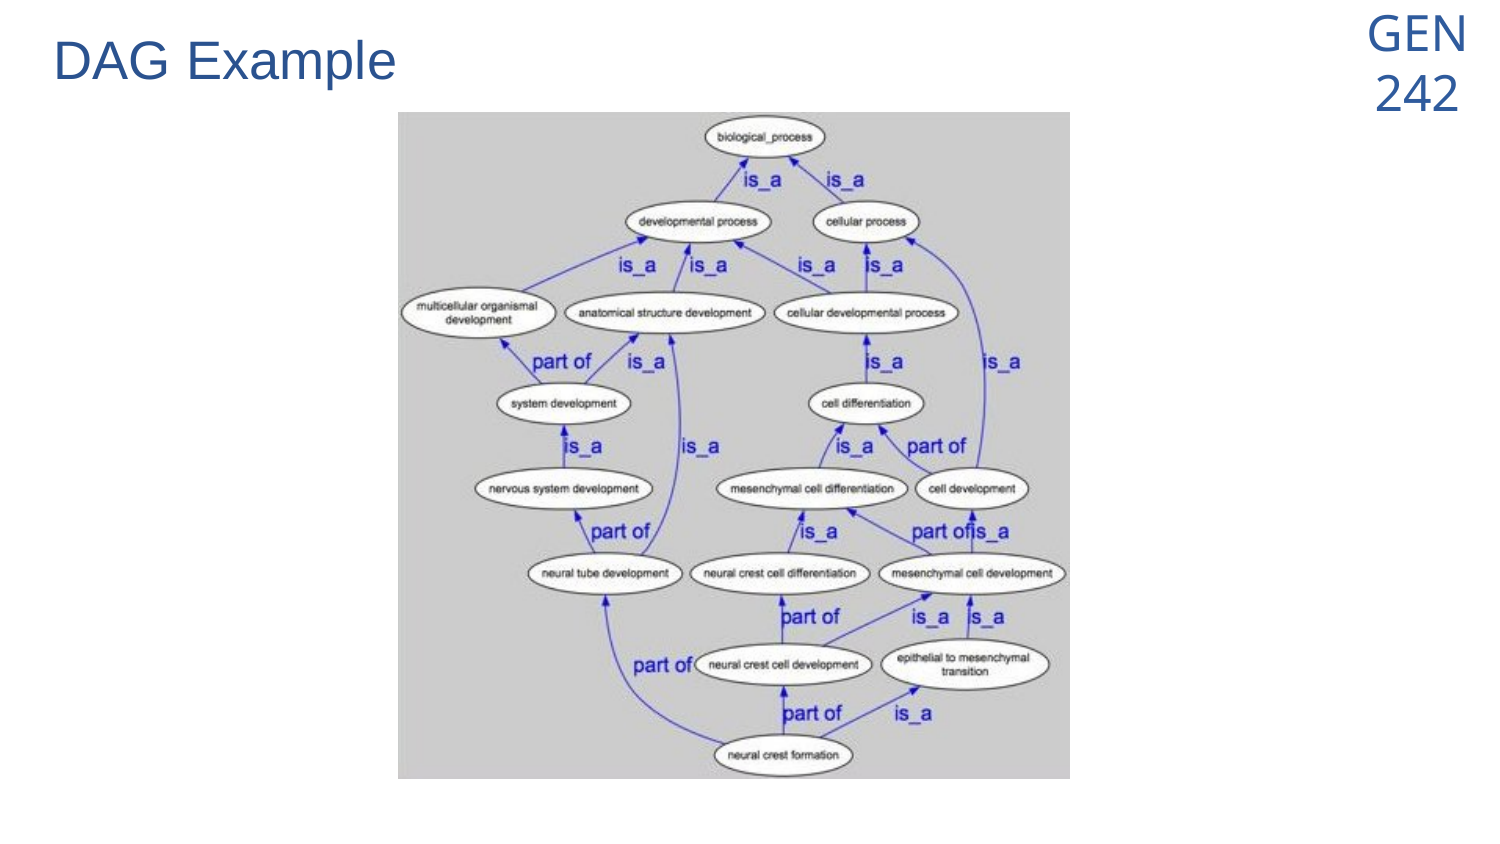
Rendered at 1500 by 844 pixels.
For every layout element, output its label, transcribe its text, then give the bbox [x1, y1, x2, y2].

title DAG Example [38, 10, 1468, 105]
picture [398, 112, 1070, 779]
